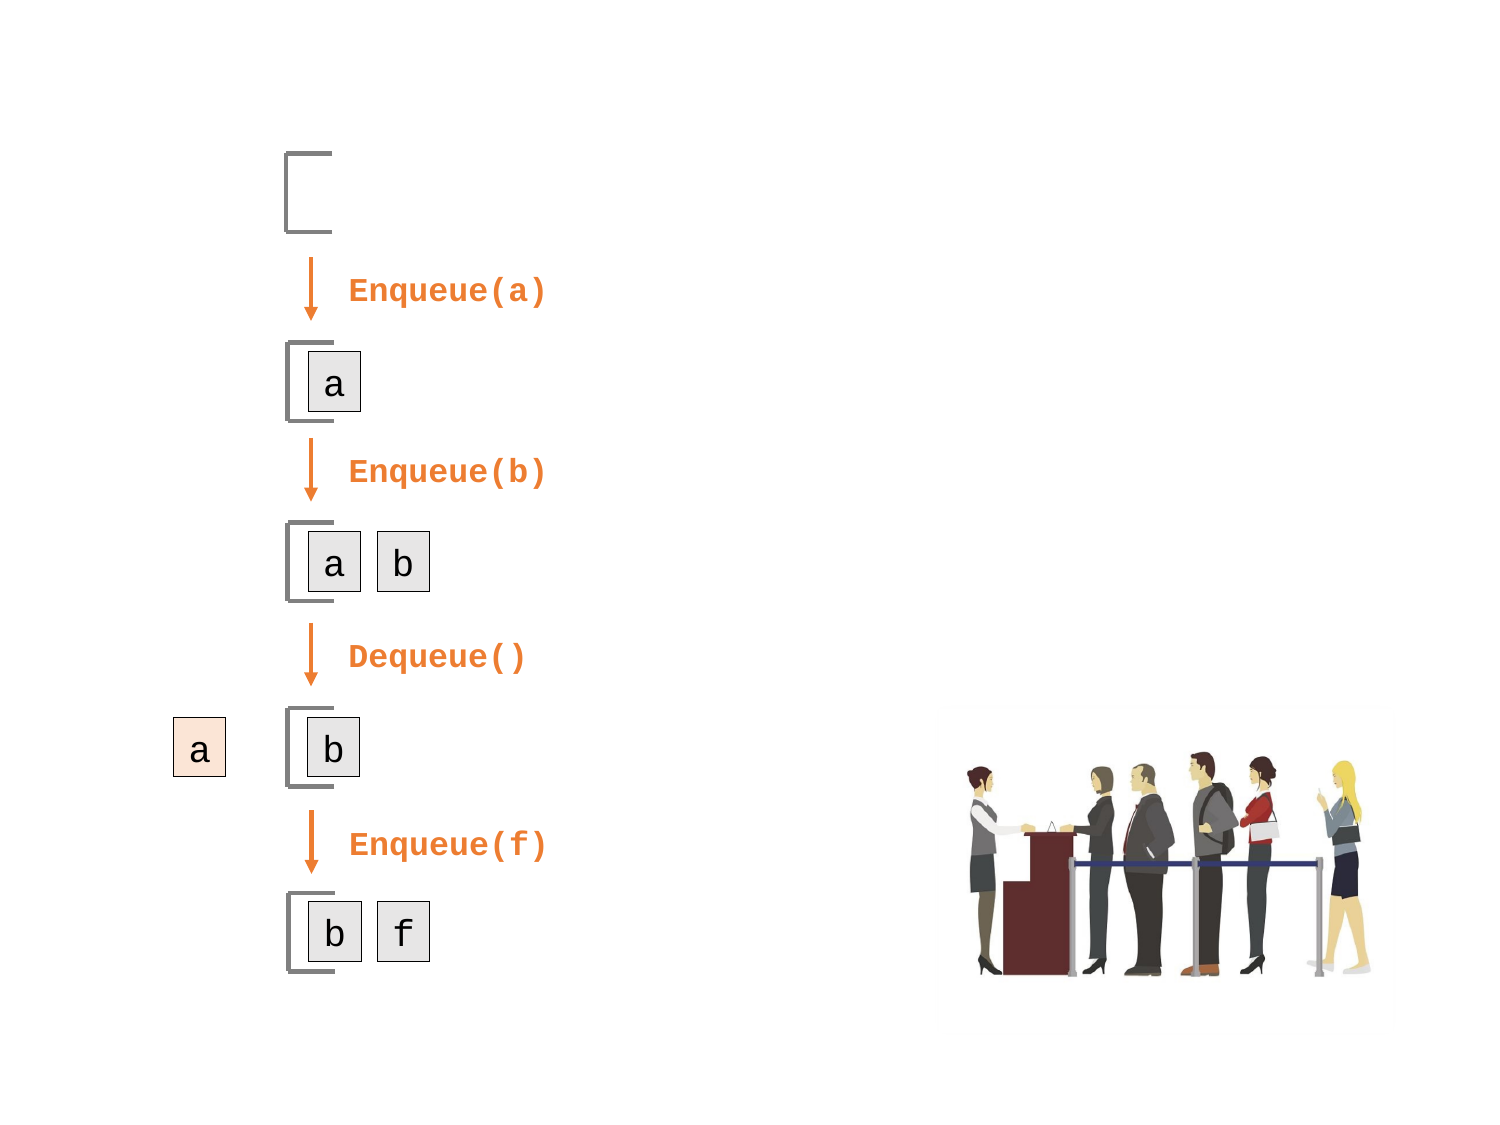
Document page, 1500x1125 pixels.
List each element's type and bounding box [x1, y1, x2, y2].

text_box [173, 153, 566, 972]
picture [934, 704, 1397, 1036]
